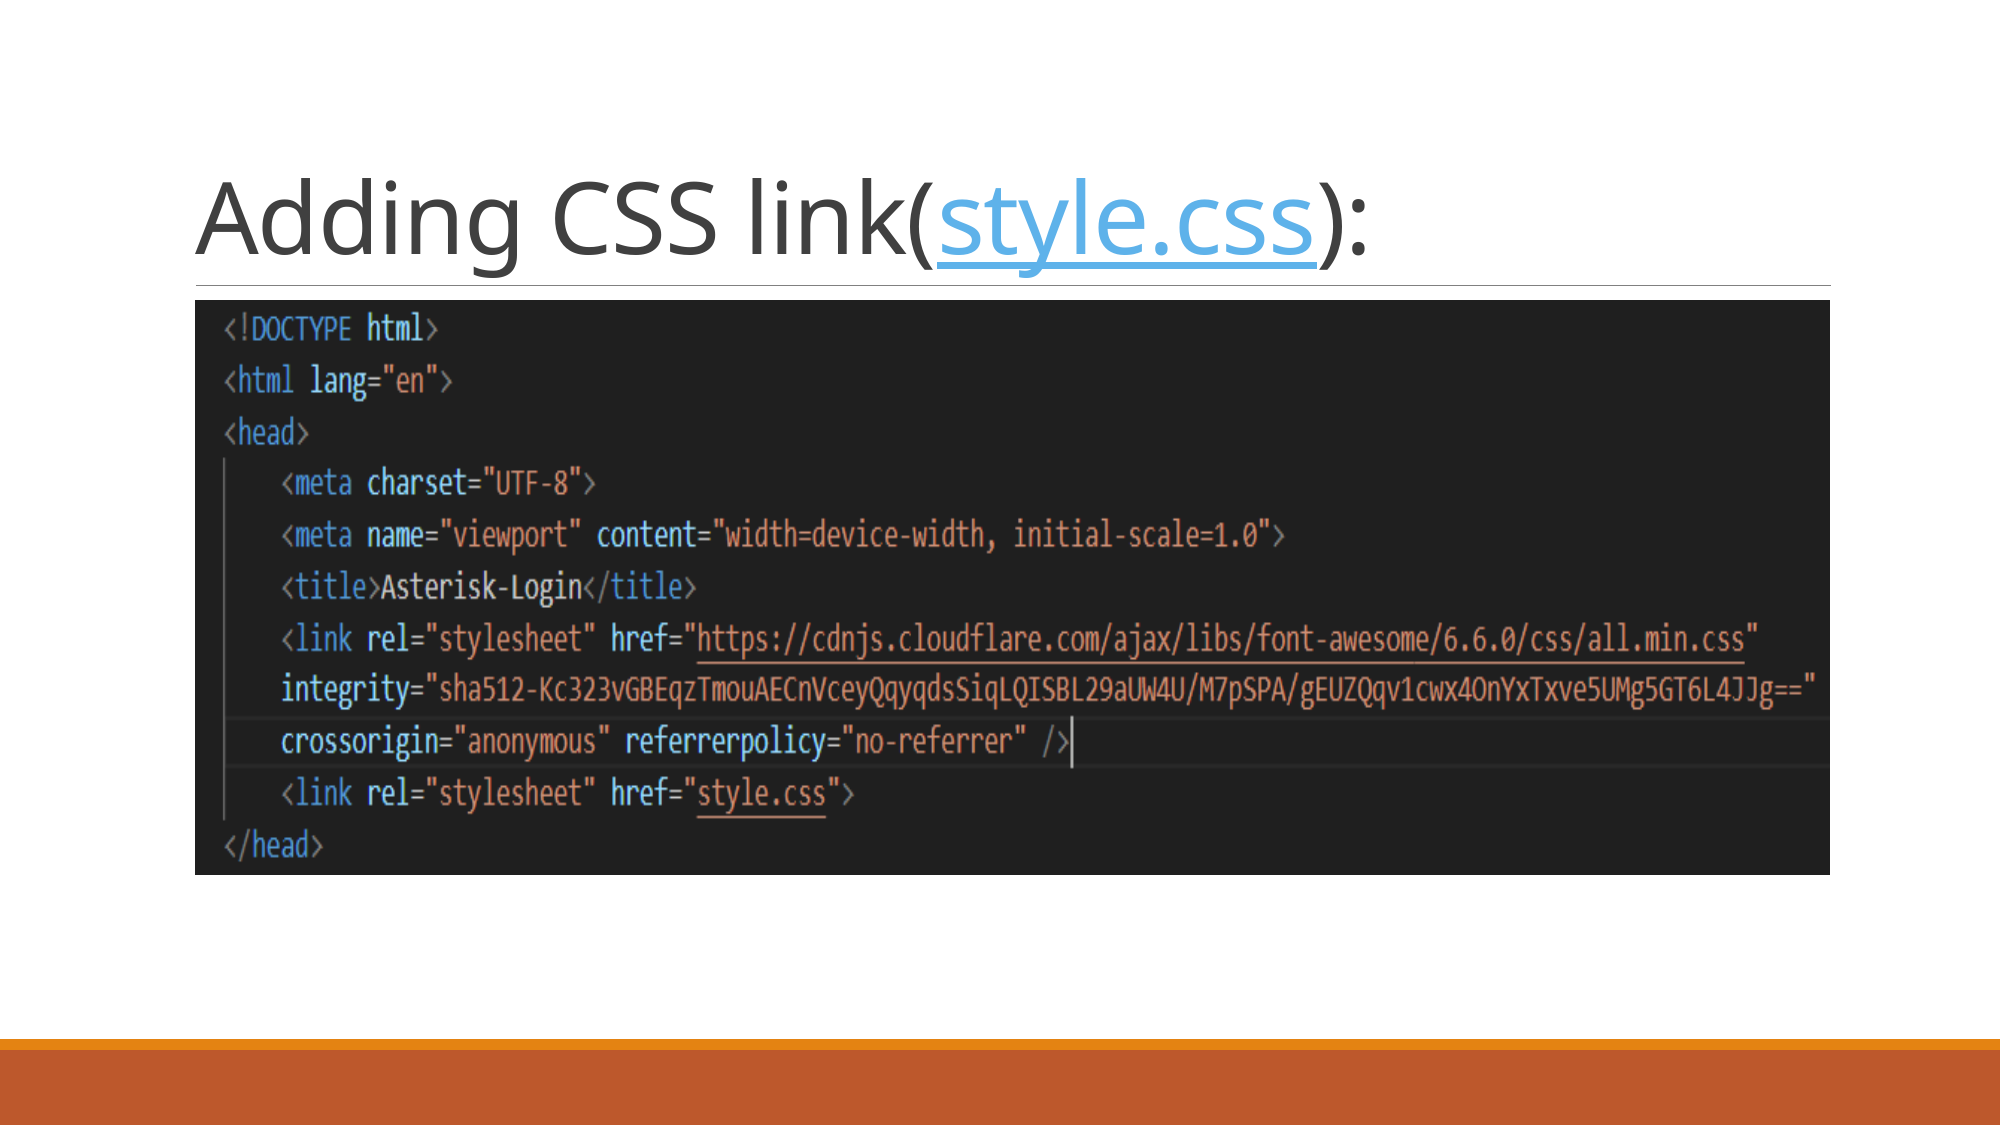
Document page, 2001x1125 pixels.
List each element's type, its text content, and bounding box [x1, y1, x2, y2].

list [194, 300, 1831, 875]
title Adding CSS link(style.css): [180, 47, 1830, 285]
